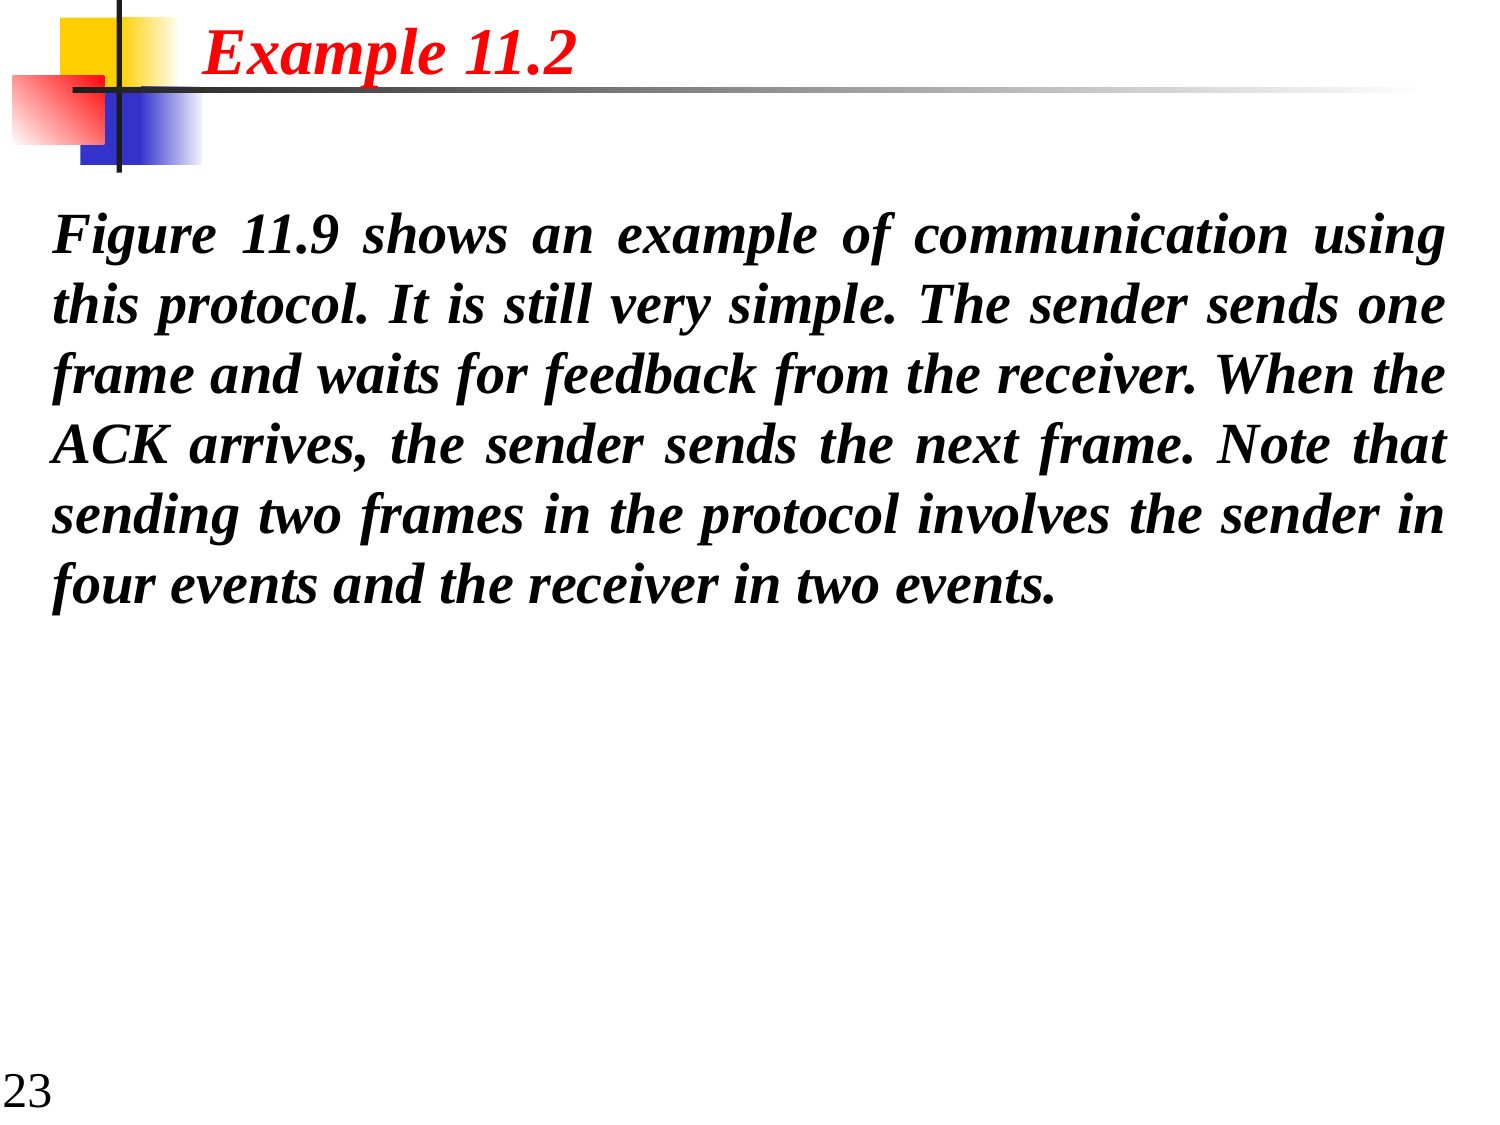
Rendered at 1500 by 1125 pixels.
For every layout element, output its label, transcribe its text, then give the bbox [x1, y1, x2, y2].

text_box [141, 93, 202, 165]
text_box Example 11.2 [187, 0, 596, 95]
text_box [12, 75, 105, 145]
text_box [122, 17, 177, 86]
text_box [122, 93, 141, 165]
text_box [60, 17, 116, 86]
text_box [116, 93, 122, 173]
text_box [80, 93, 116, 165]
text_box [72, 87, 187, 93]
text_box [116, 0, 122, 87]
slide_number ‹#› [0, 1050, 300, 1125]
text_box [596, 87, 1423, 93]
text_box Figure 11.9 shows an example of communication using this protocol. It is still very simple. The sender sends one frame and waits for feedback from the receiver. When the ACK arrives, the sender sends the next frame. Note that sending two frames in the protocol involves the sender in four events and the receiver in two events. [37, 187, 1463, 623]
